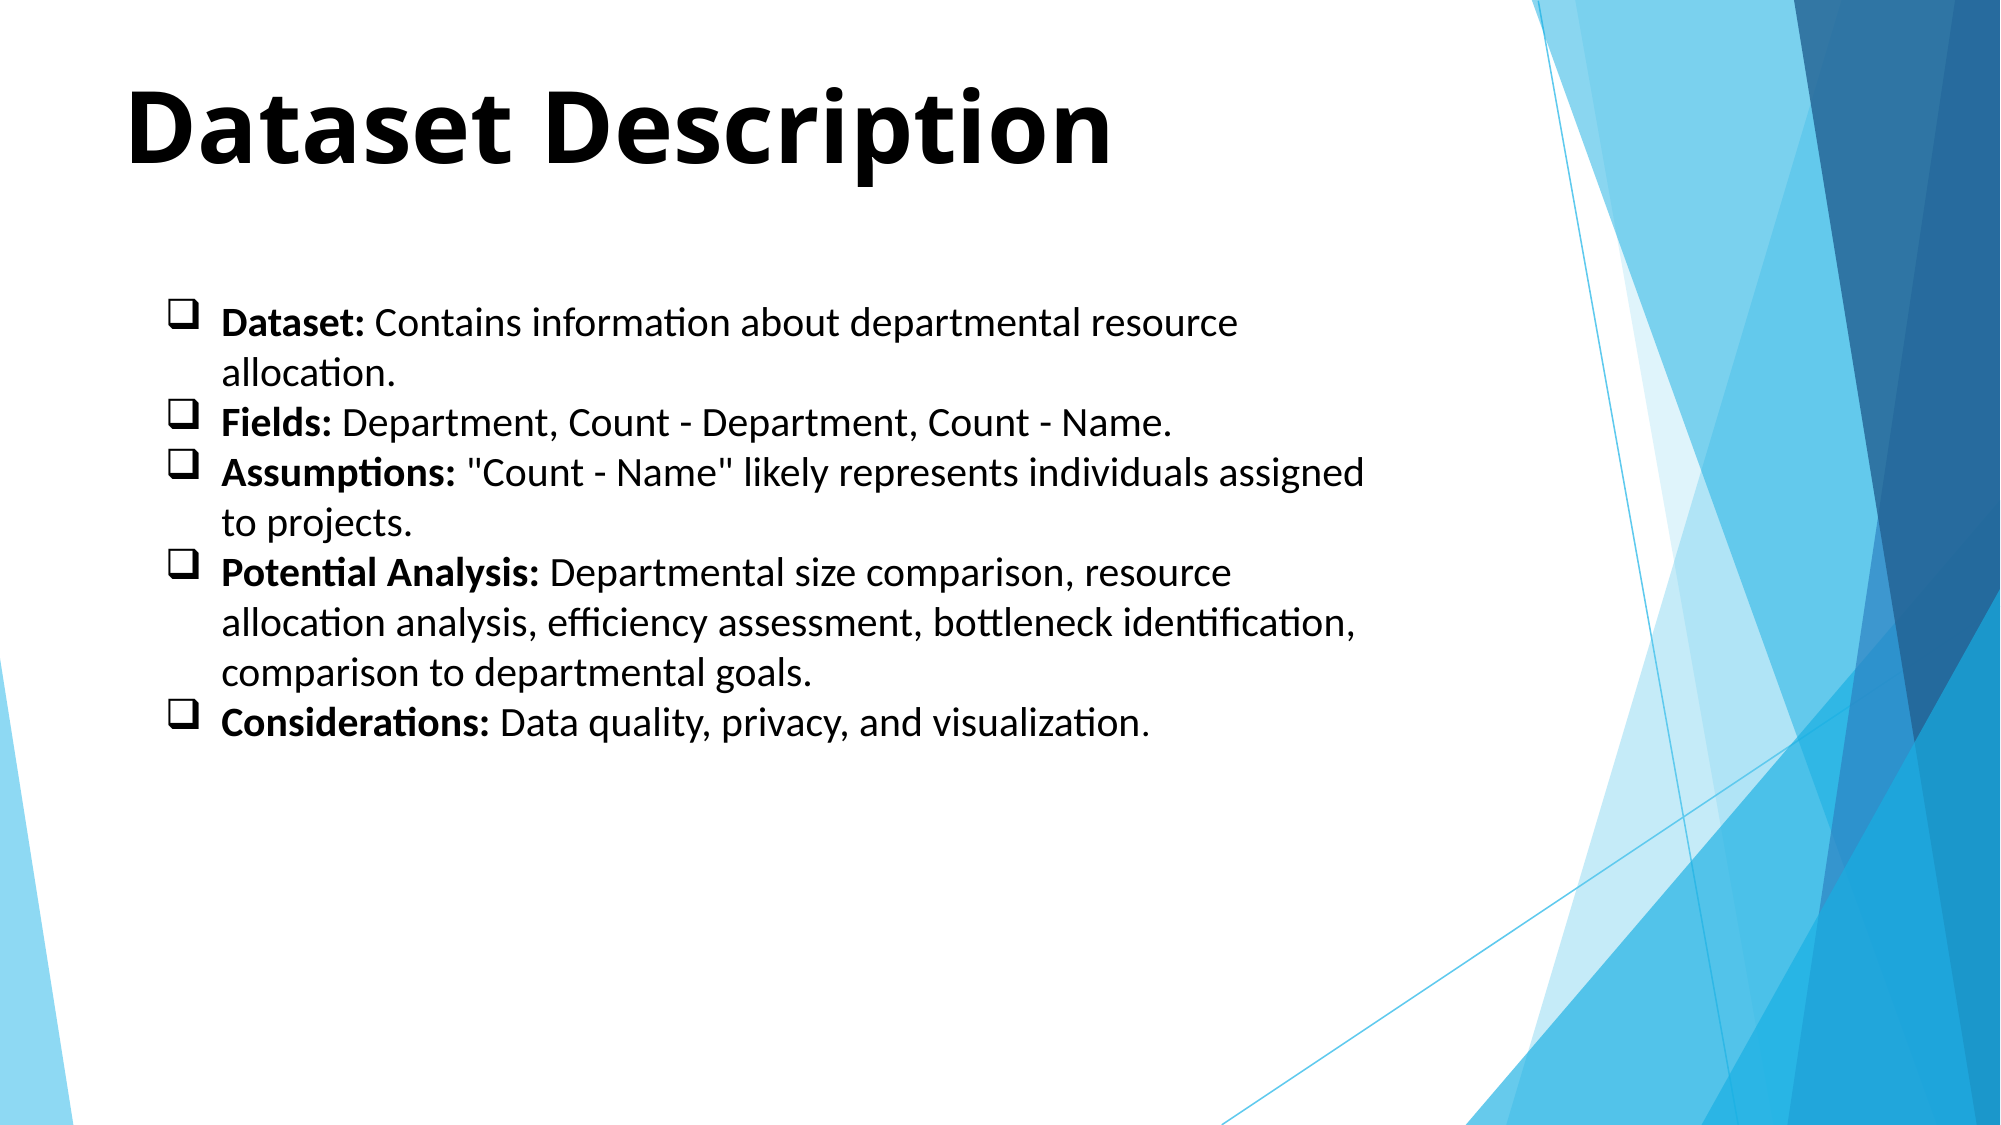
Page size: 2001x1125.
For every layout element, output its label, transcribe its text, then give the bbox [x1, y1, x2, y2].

title Dataset Description [123, 63, 1877, 252]
text_box Dataset: Contains information about departmental resource allocation. Fields: Department, Count - Department, Count - Name. Assumptions: "Count - Name" likely represents individuals assigned to projects. Potential Analysis: Departmental size comparison, resource allocation analysis, efficiency assessment, bottleneck identification, comparison to departmental goals. Considerations: Data quality, privacy, and visualization. [149, 237, 1413, 753]
